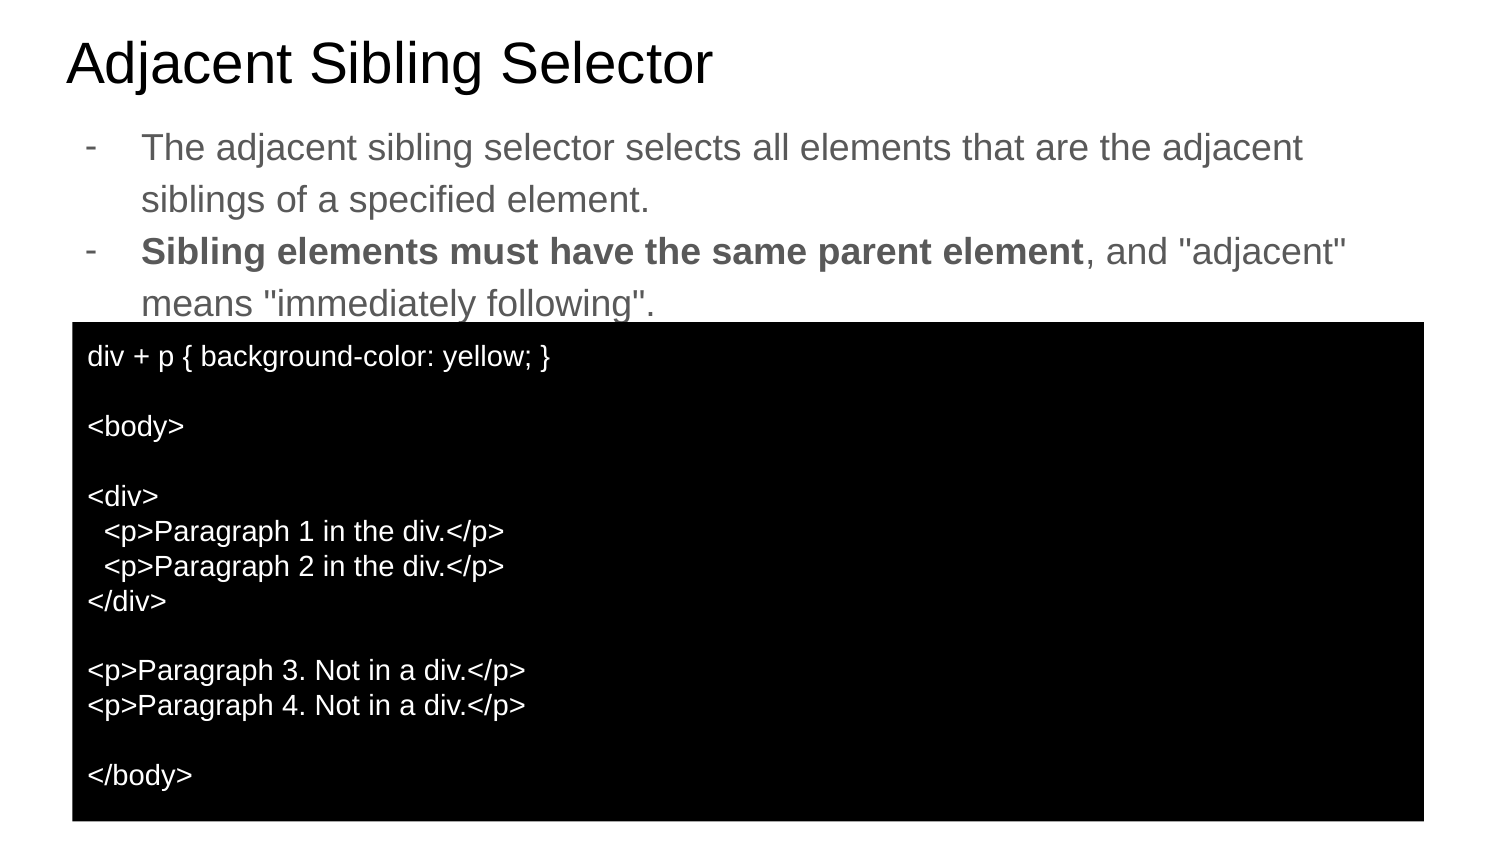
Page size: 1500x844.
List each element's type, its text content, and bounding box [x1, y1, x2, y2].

list The adjacent sibling selector selects all elements that are the adjacent siblings of a specified element. Sibling elements must have the same parent element, and "adjacent" means "immediately following". [51, 101, 1449, 800]
text_box div + p { background-color: yellow; } <body> <div> <p>Paragraph 1 in the div.</p> <p>Paragraph 2 in the div.</p> </div> <p>Paragraph 3. Not in a div.</p> <p>Paragraph 4. Not in a div.</p> </body> [72, 322, 1424, 822]
title Adjacent Sibling Selector [51, 10, 1449, 101]
